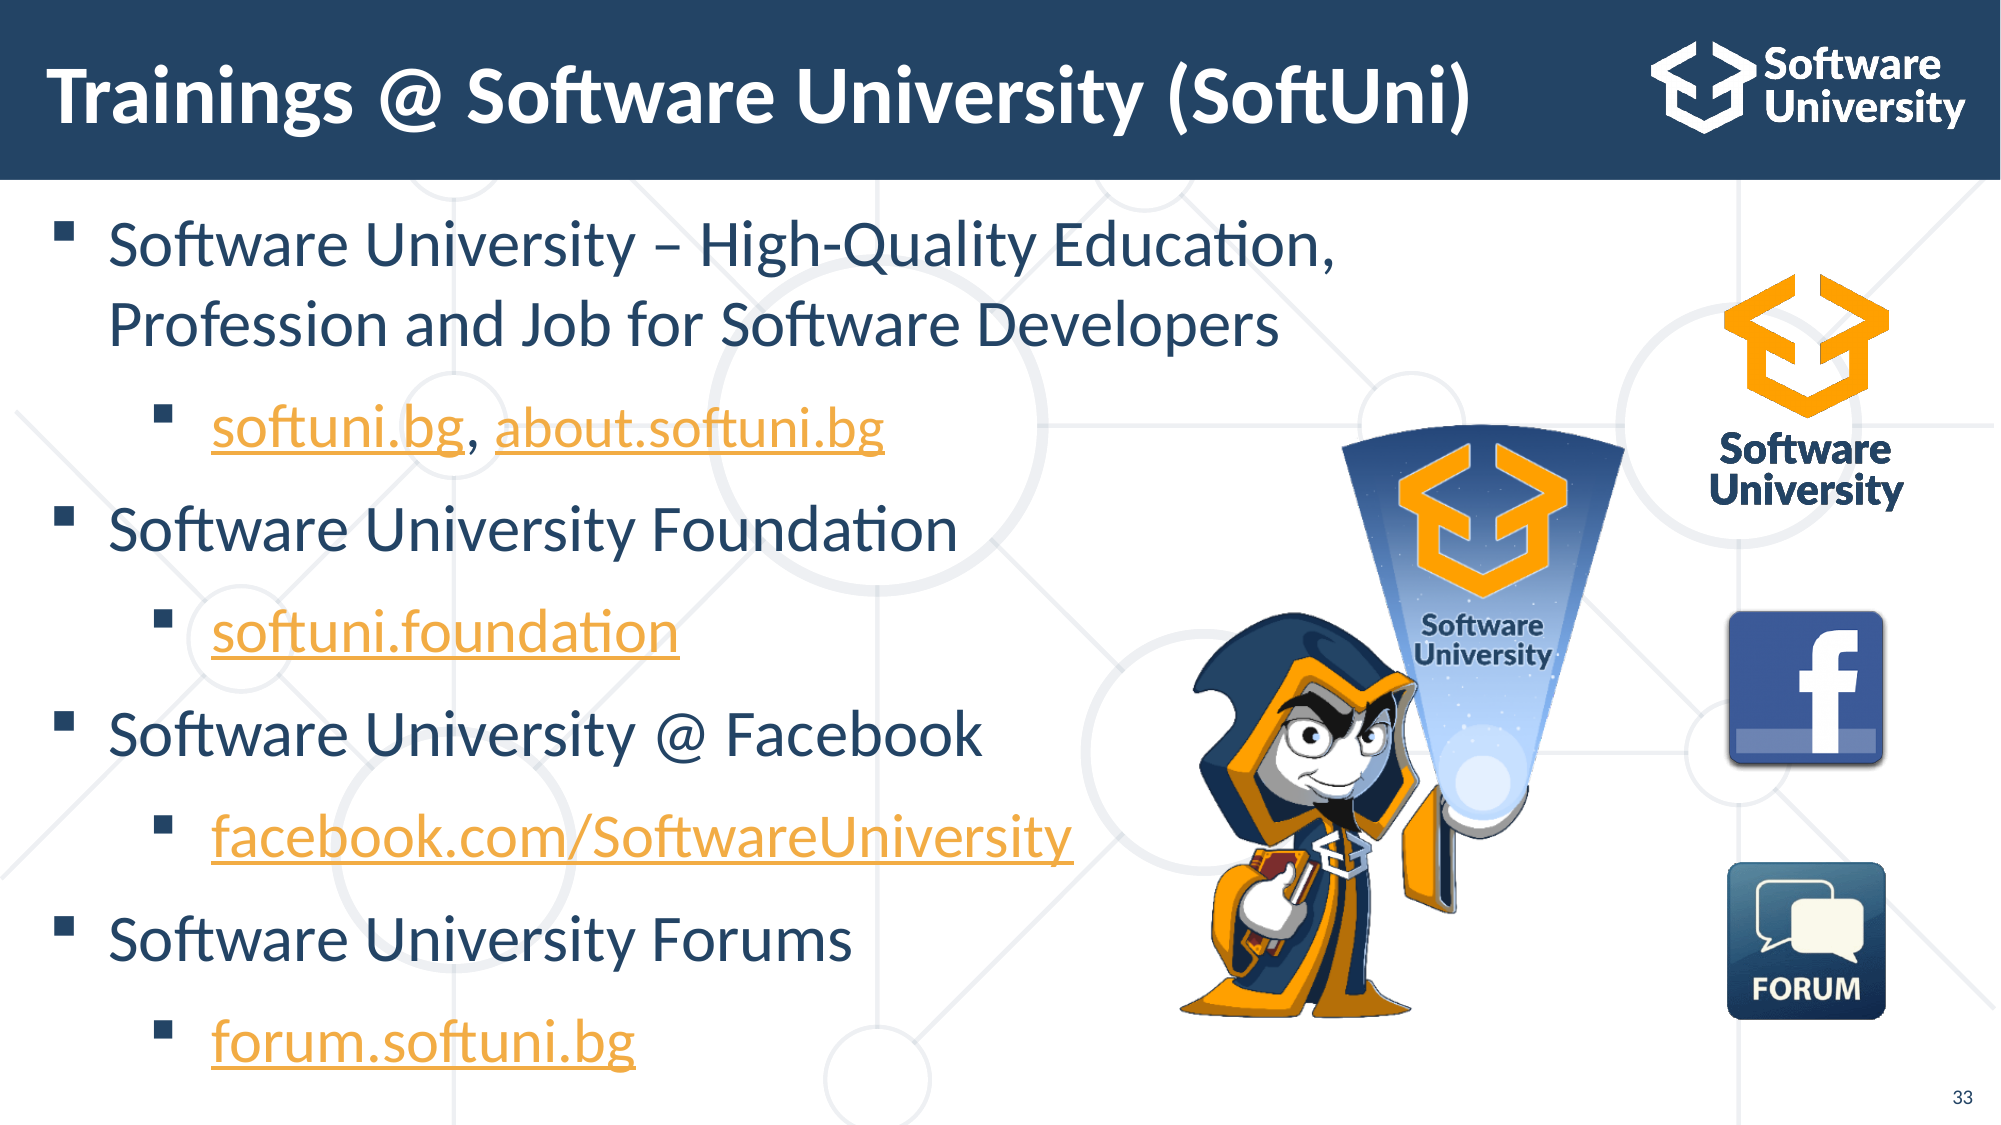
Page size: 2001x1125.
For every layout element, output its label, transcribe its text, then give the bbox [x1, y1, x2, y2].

list Software University – High-Quality Education, Profession and Job for Software Developers softuni.bg, about.softuni.bg Software University Foundation softuni.foundation Software University @ Facebook facebook.com/SoftwareUniversity Software University Forums forum.softuni.bg [31, 193, 1458, 1094]
picture [1726, 861, 1886, 1020]
picture [1458, 423, 1627, 1020]
picture [1708, 274, 1904, 517]
picture [1723, 605, 1889, 773]
picture [1651, 41, 1966, 134]
title Trainings @ Software University (SoftUni) [28, 17, 1627, 163]
text_box 33 [1927, 1067, 1989, 1117]
